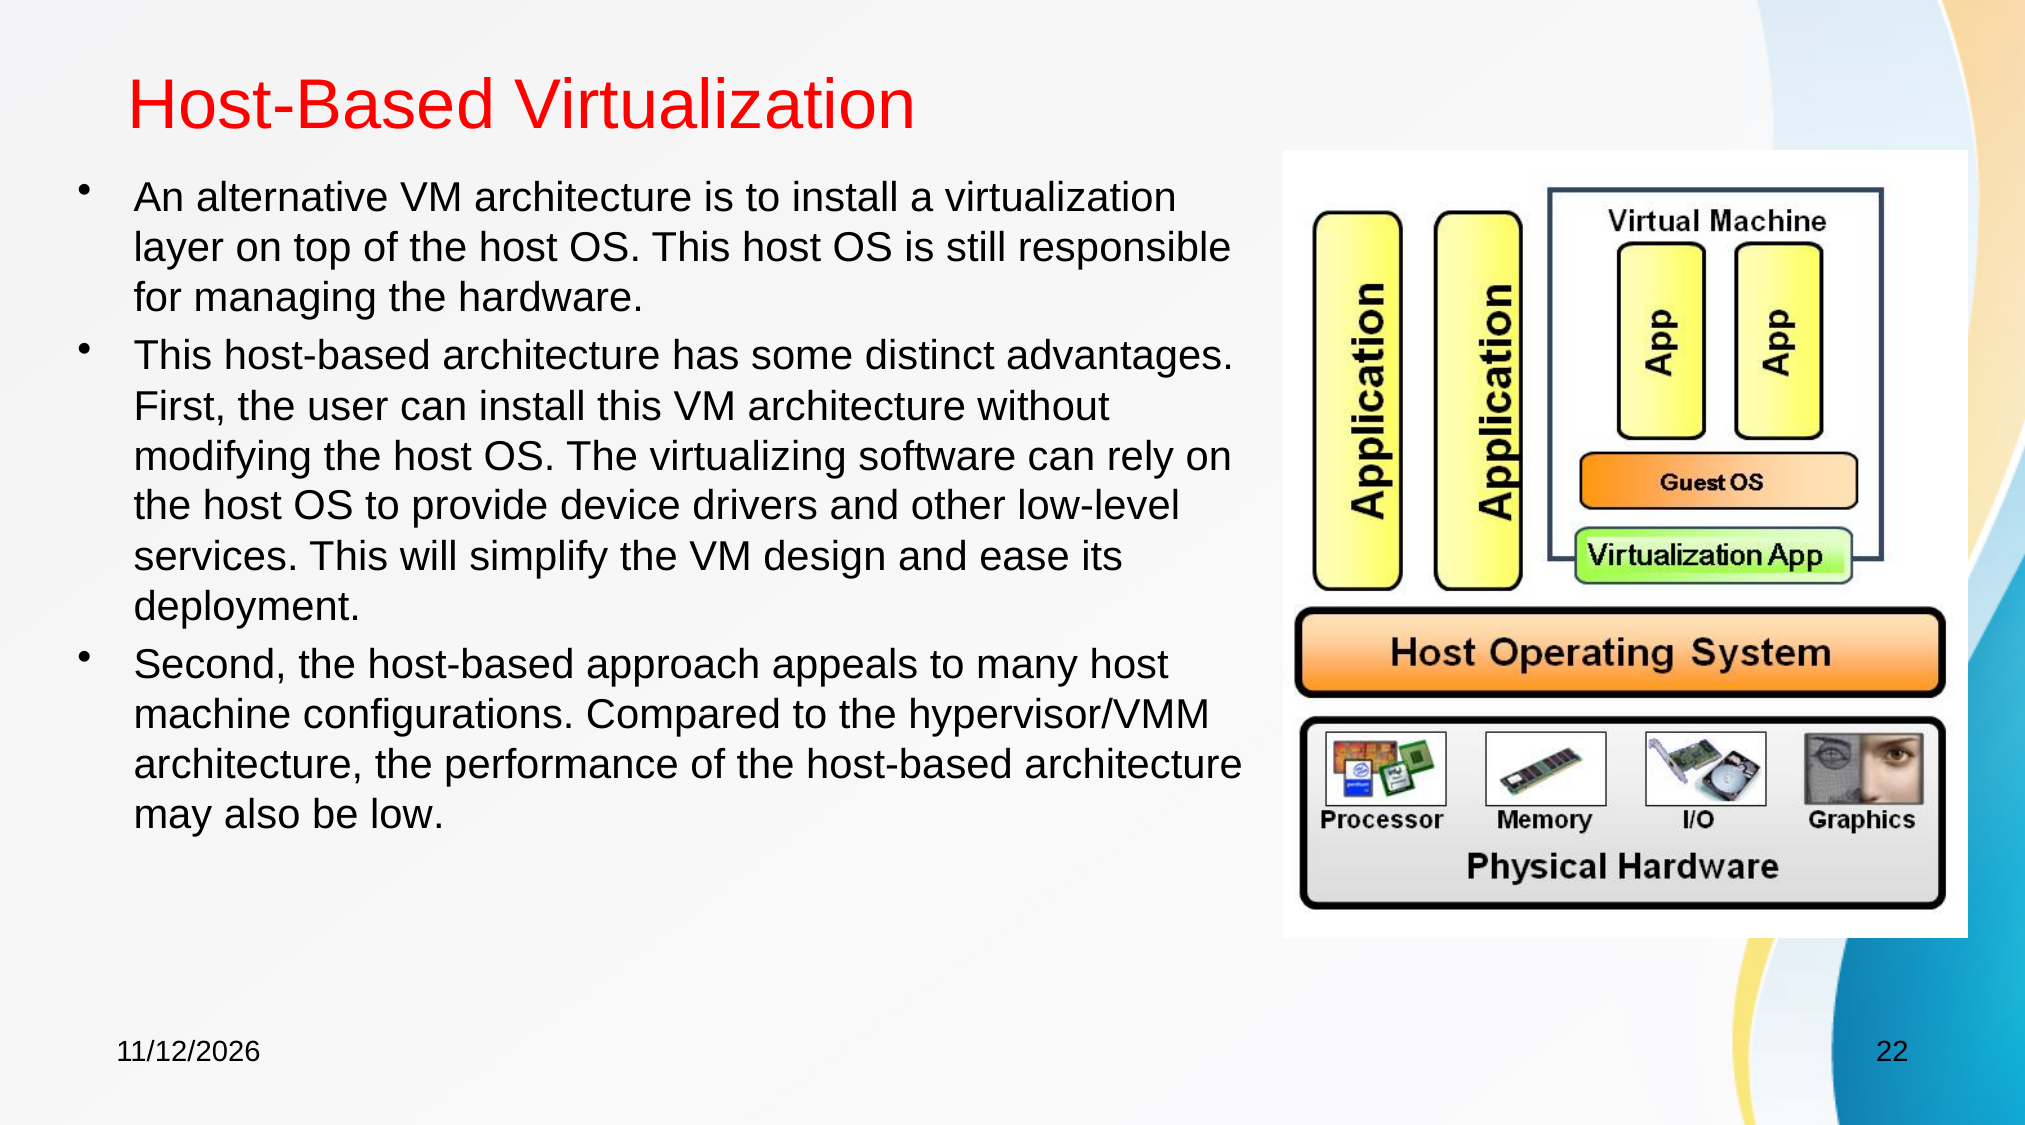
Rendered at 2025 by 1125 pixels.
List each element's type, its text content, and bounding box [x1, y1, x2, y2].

list An alternative VM architecture is to install a virtualization layer on top of the host OS. This host OS is still responsible for managing the hardware. This host-based architecture has some distinct advantages. First, the user can install this VM architecture without modifying the host OS. The virtualizing software can rely on the host OS to provide device drivers and other low-level services. This will simplify the VM design and ease its deployment. Second, the host-based approach appeals to many host machine configurations. Compared to the hypervisor/VMM architecture, the performance of the host-based architecture may also be low. [62, 162, 1294, 988]
slide_number 22 [1451, 1024, 1924, 1103]
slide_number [101, 1024, 574, 1103]
title Host-Based Virtualization [112, 49, 1813, 151]
picture [0, 0, 2025, 1125]
